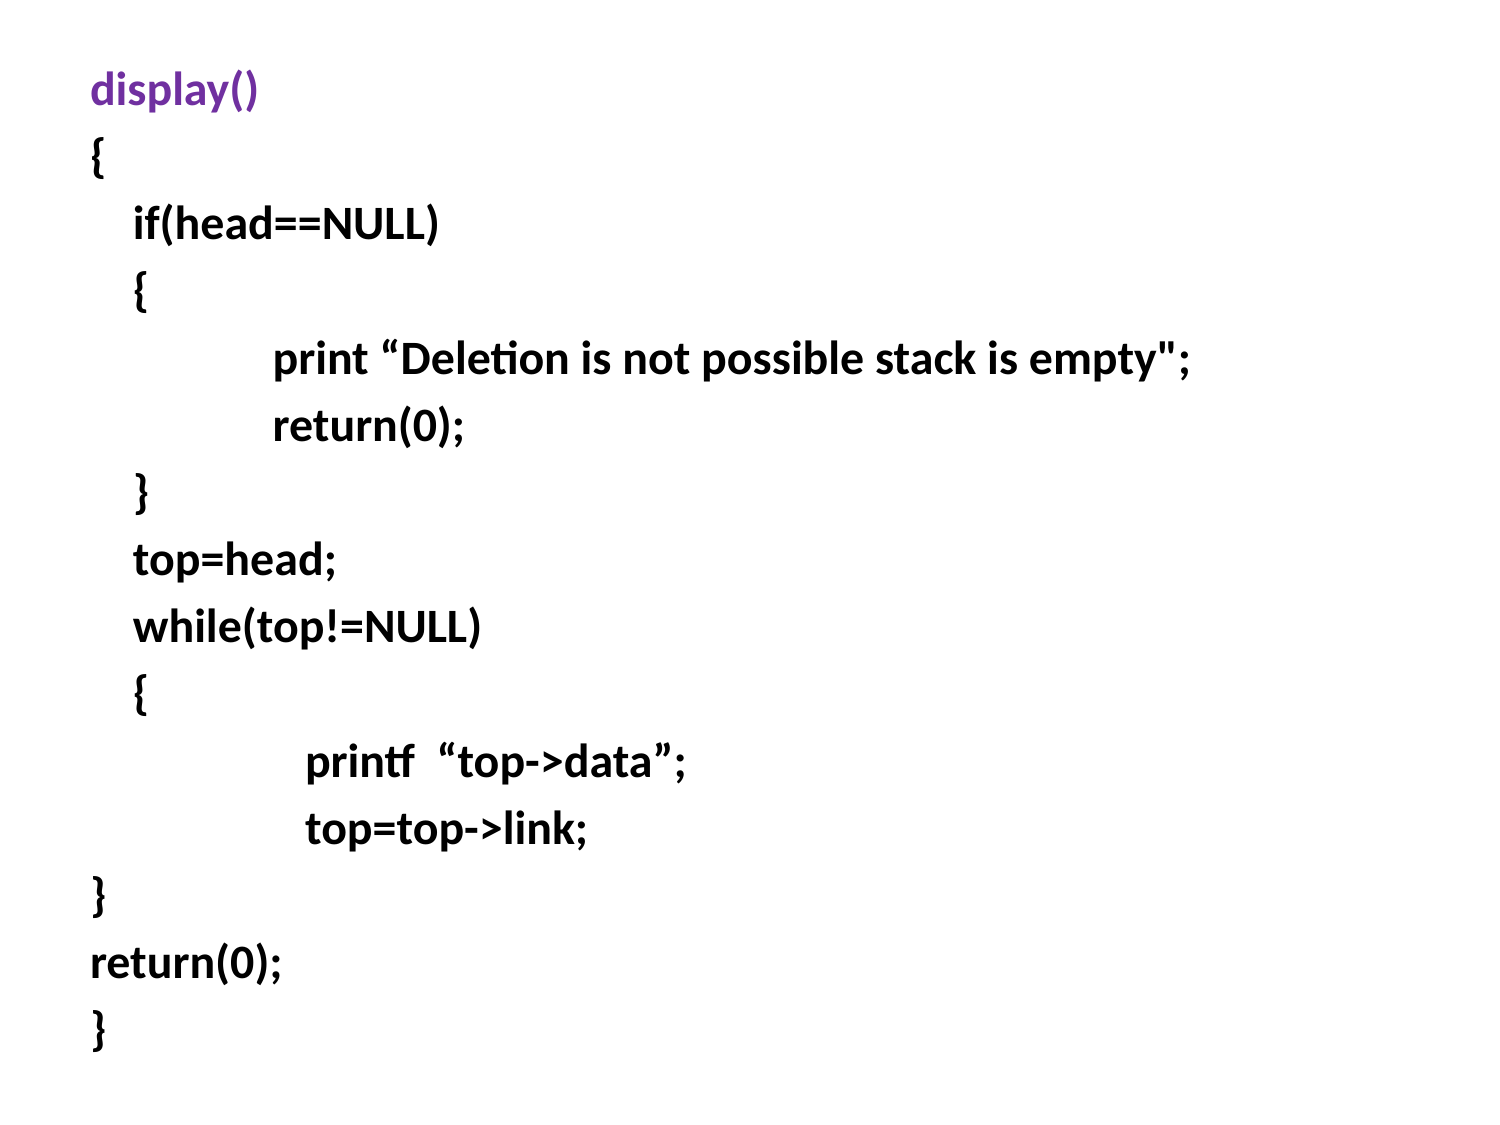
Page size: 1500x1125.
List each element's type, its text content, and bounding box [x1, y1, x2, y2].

list display() { if(head==NULL) { print “Deletion is not possible stack is empty"; return(0); } top=head; while(top!=NULL) { printf “top->data”; top=top->link; } return(0); } [75, 50, 1425, 1075]
